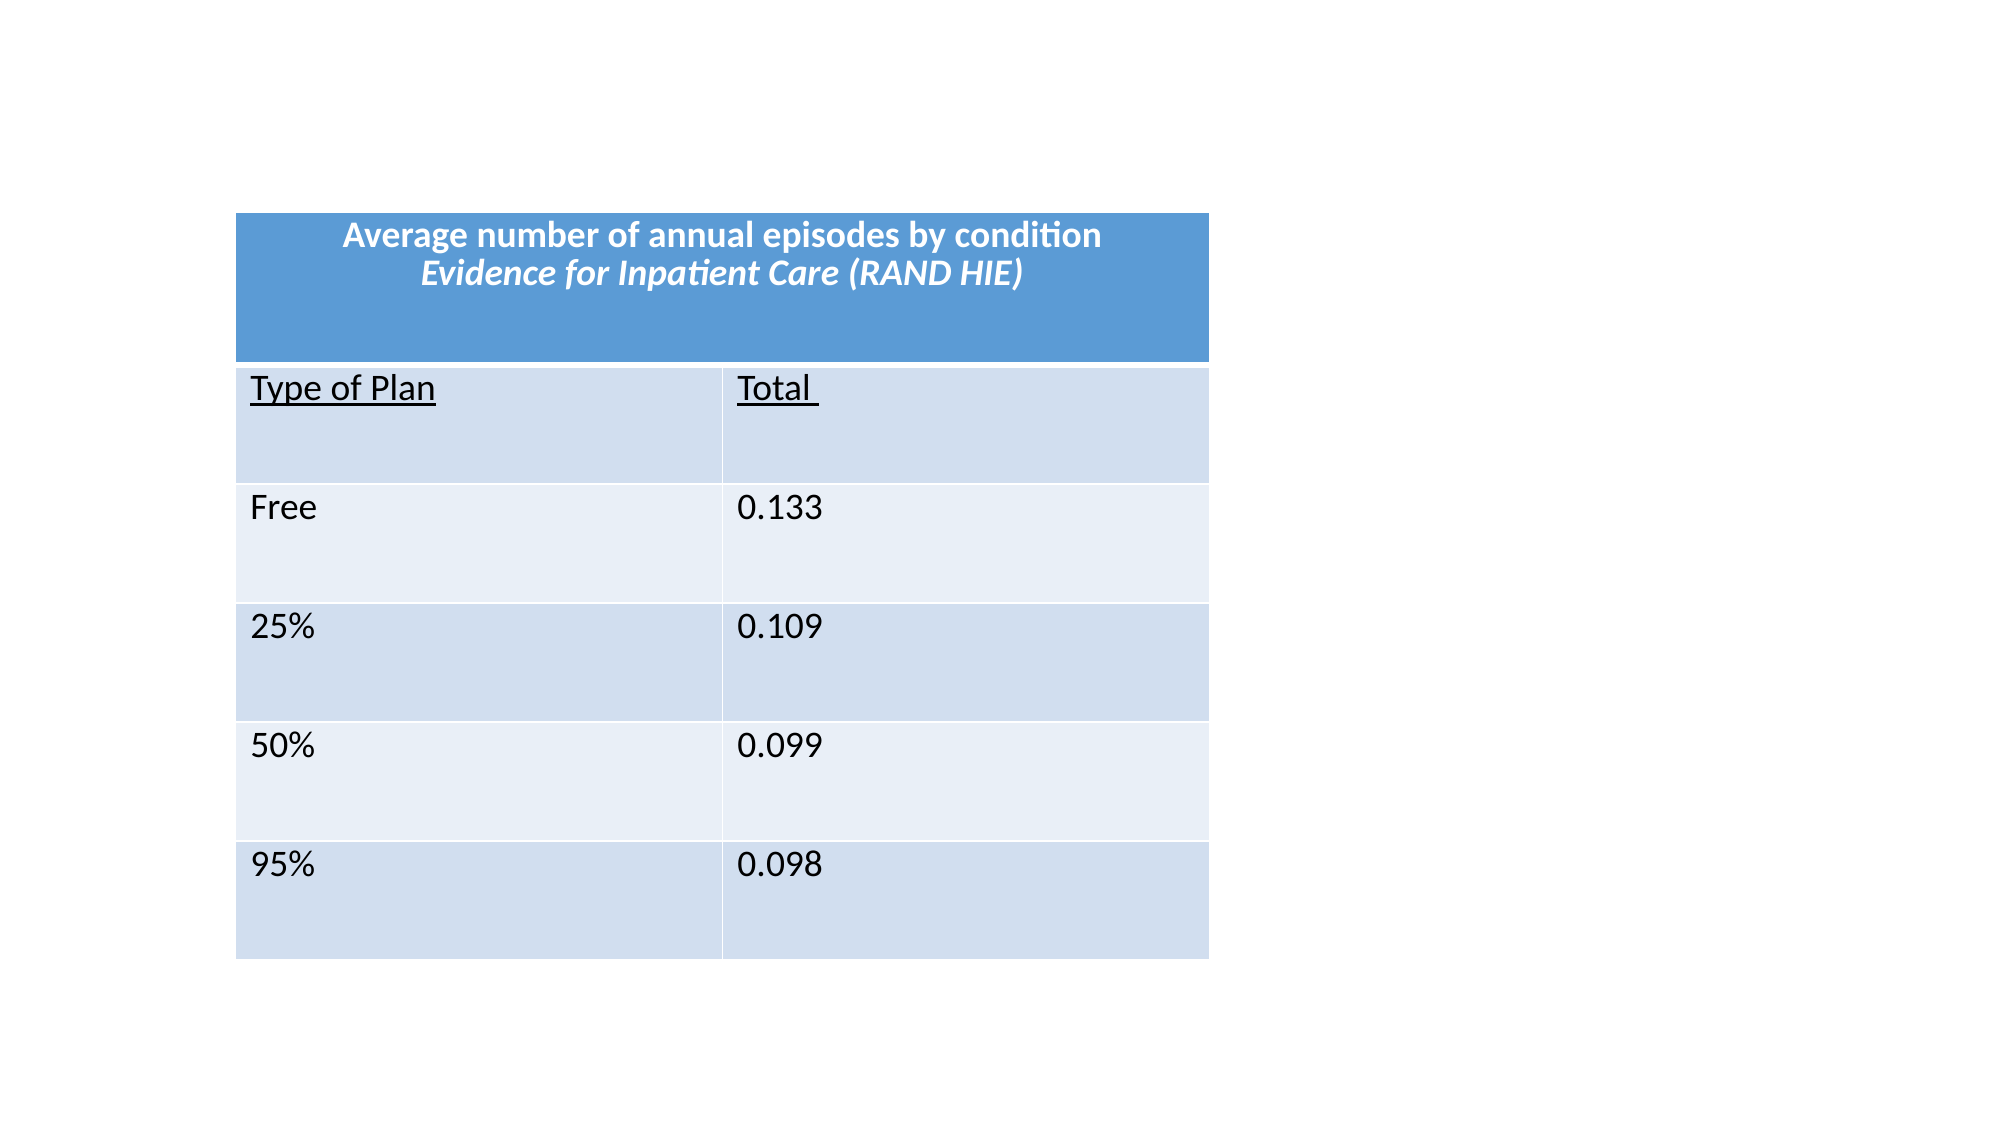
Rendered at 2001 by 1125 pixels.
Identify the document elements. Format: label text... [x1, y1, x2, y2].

table_cell Free [236, 485, 722, 602]
table_cell 0.099 [723, 723, 1209, 840]
table_cell Type of Plan [236, 368, 722, 483]
table_cell 25% [236, 604, 722, 721]
table_header Average number of annual episodes by condition Evidence for Inpatient Care (RAND HIE) [236, 213, 1209, 362]
table_cell 50% [236, 723, 722, 840]
table_cell 95% [236, 842, 722, 959]
table_cell 0.109 [723, 604, 1209, 721]
table_cell 0.133 [723, 485, 1209, 602]
table_cell 0.098 [723, 842, 1209, 959]
table_cell Total [723, 368, 1209, 483]
